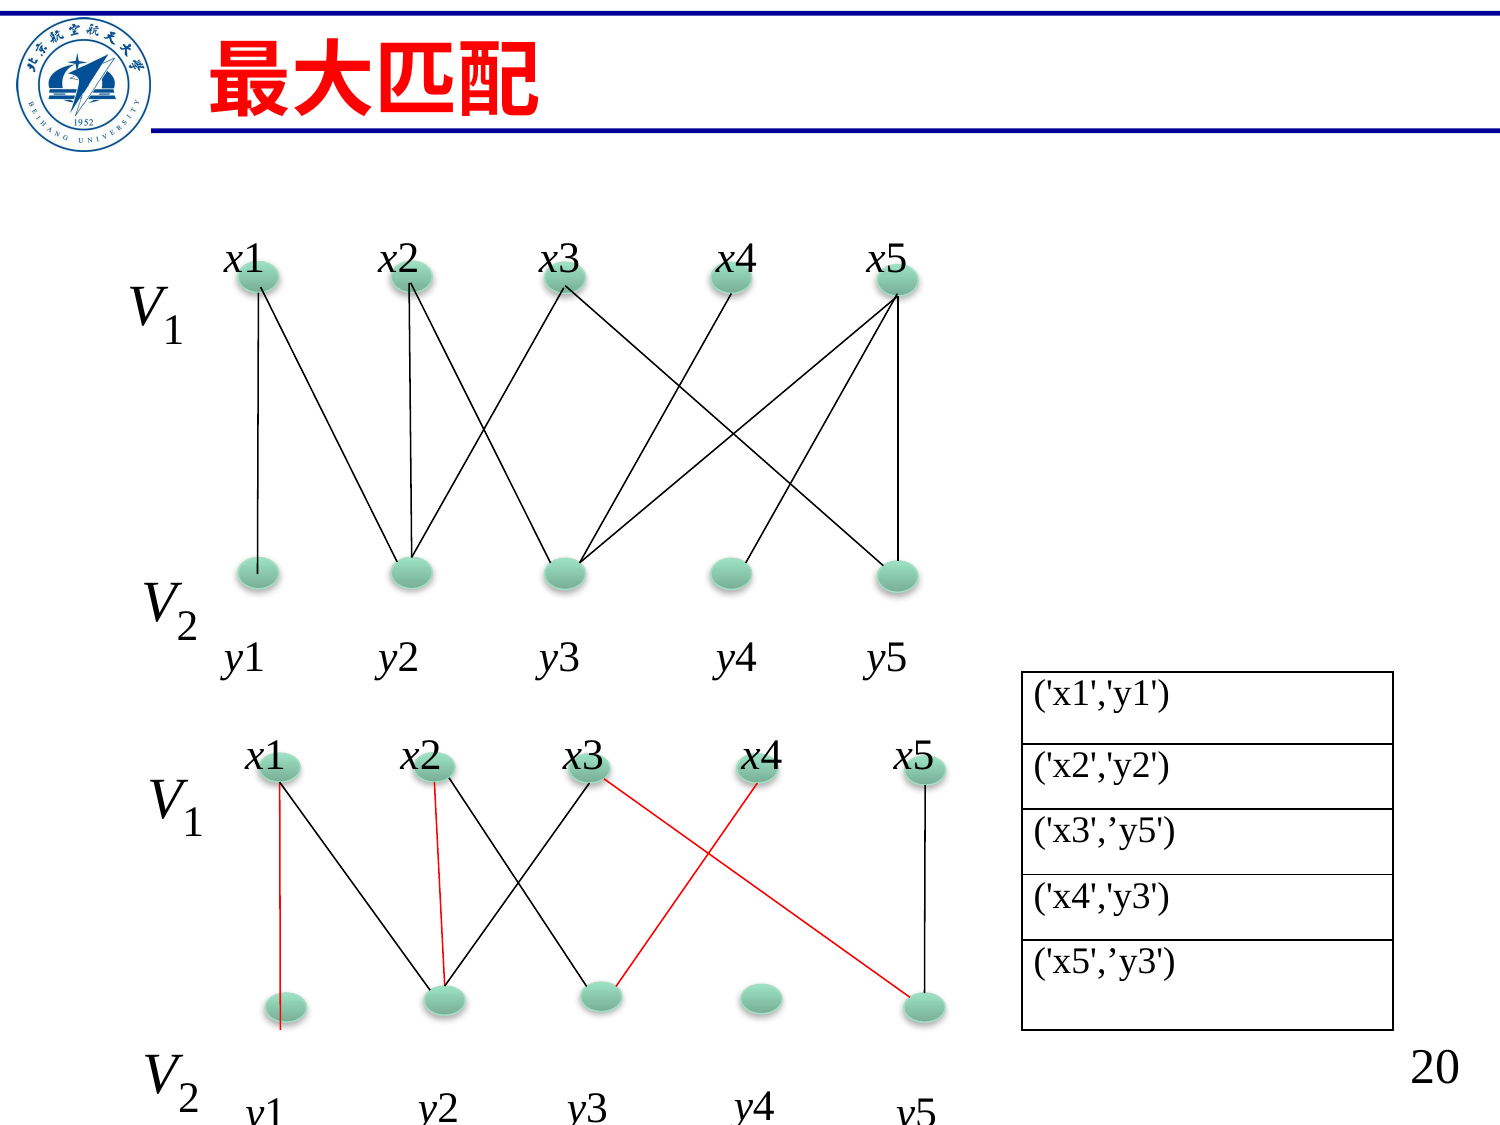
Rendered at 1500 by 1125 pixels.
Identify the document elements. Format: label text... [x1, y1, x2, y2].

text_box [579, 296, 741, 564]
table_cell ('x4','y3') [1023, 875, 1392, 939]
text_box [745, 293, 898, 564]
table_cell ('x5',’y3') [1023, 941, 1392, 1029]
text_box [127, 668, 1010, 1094]
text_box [112, 171, 979, 639]
table_cell ('x2','y2') [1023, 745, 1392, 808]
picture [16, 17, 151, 152]
title 最大匹配 [192, 32, 1415, 120]
table_header ('x1','y1') [1023, 673, 1392, 743]
table_cell ('x3',’y5') [1023, 810, 1392, 874]
